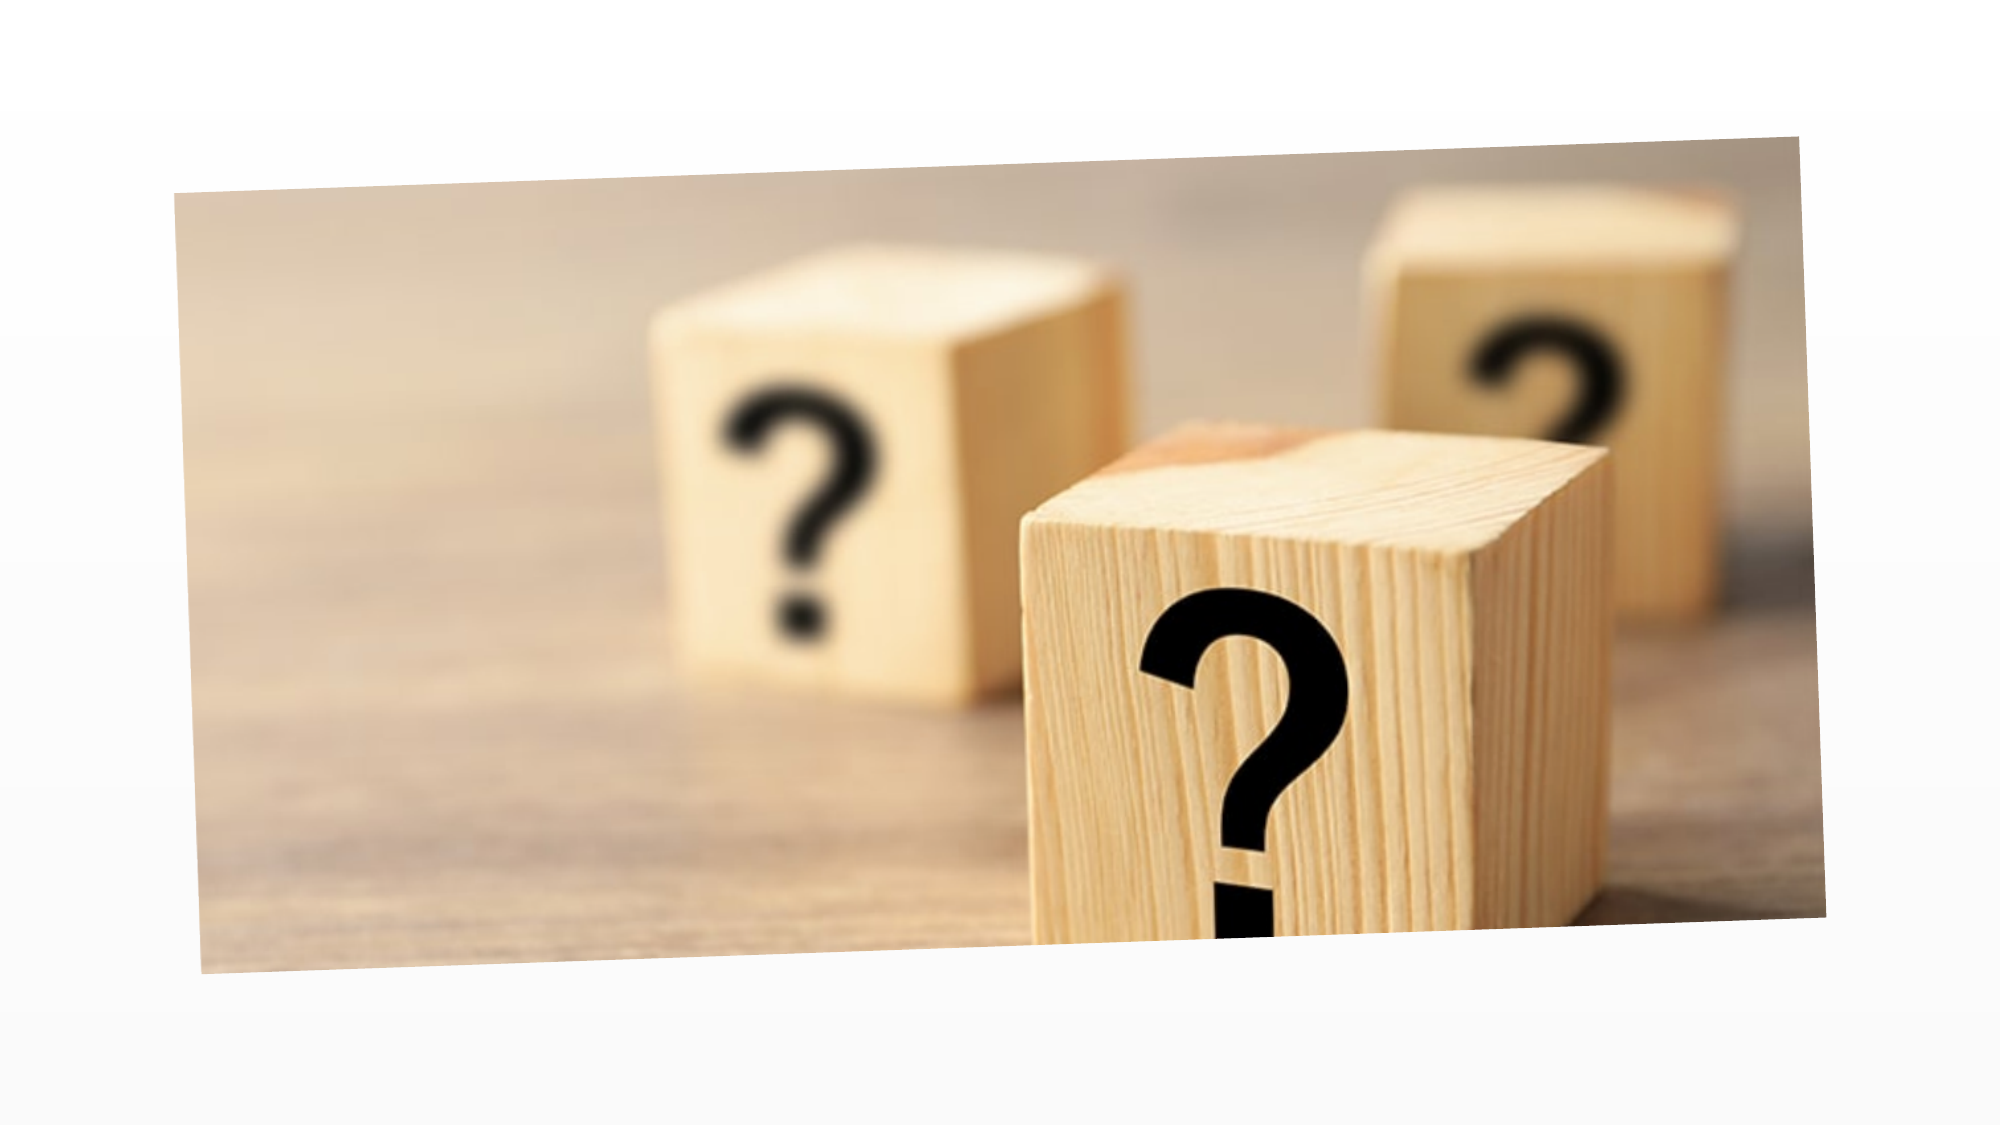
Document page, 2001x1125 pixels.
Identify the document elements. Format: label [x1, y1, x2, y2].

picture [175, 136, 1826, 975]
